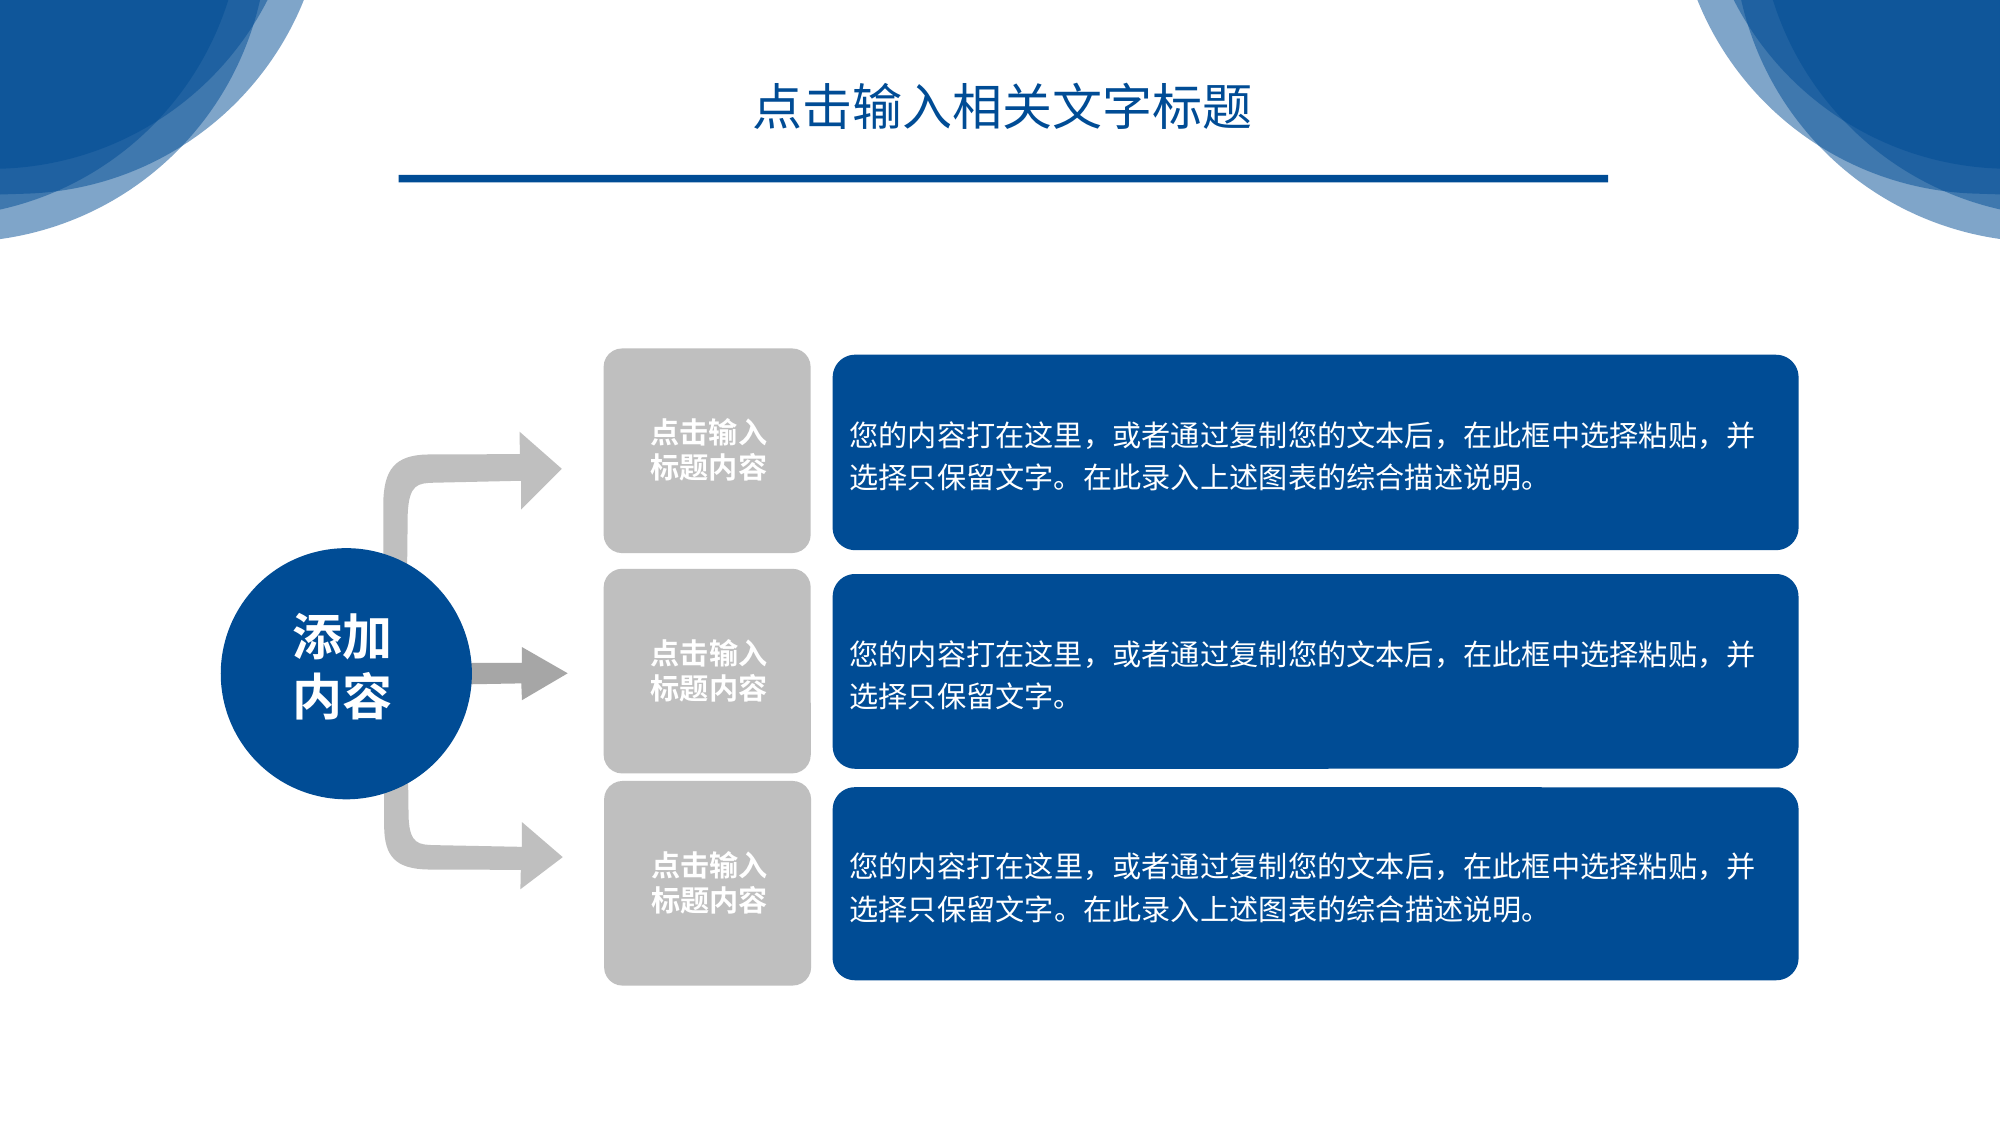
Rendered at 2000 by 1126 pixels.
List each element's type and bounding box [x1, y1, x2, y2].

text_box [1681, 0, 2000, 201]
text_box [0, 0, 320, 201]
text_box [398, 68, 1609, 183]
text_box [220, 348, 1799, 986]
